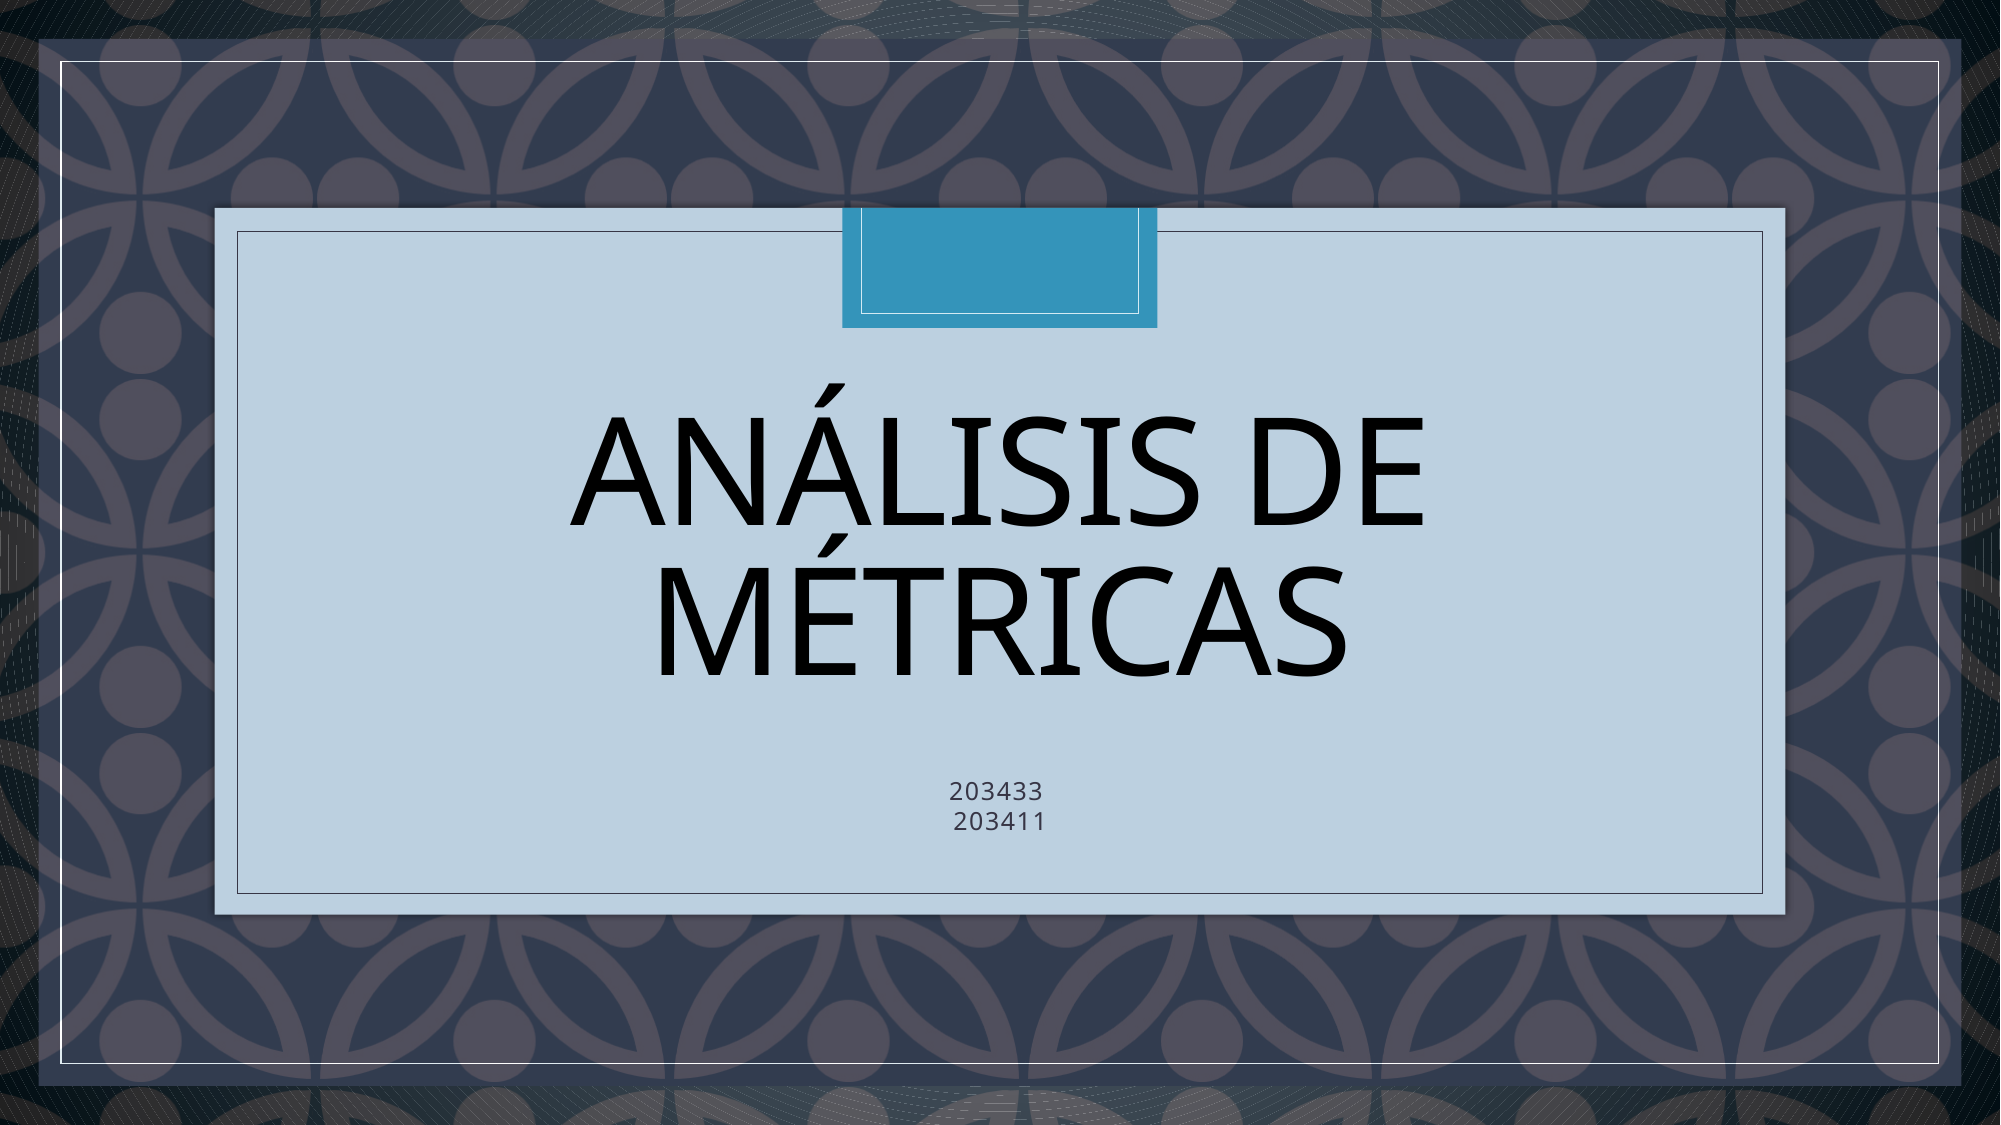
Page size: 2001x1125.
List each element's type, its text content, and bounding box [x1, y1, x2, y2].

title Análisis de Métricas [256, 343, 1744, 768]
subtitle 203433 203411 [256, 768, 1745, 844]
